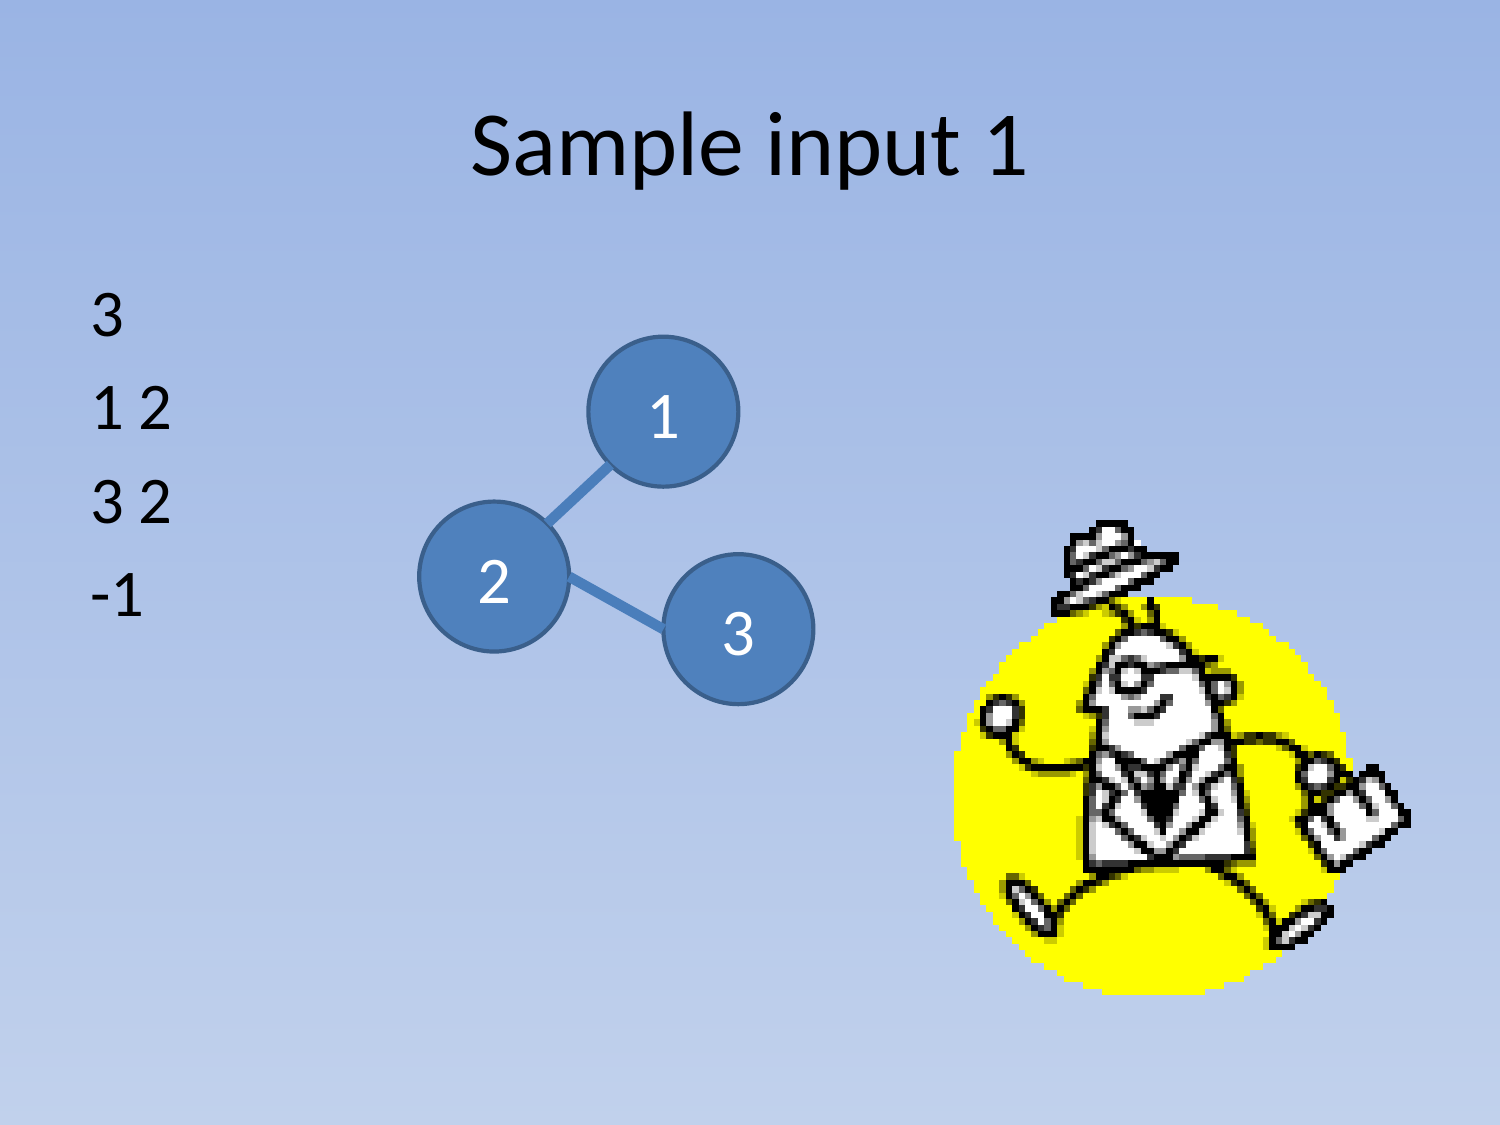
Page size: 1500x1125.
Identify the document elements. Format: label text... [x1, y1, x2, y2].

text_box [546, 464, 611, 524]
text_box 2 [417, 499, 572, 654]
list 3 1 2 3 2 -1 [74, 262, 1426, 1006]
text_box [568, 576, 664, 630]
picture [942, 508, 1424, 1048]
text_box 1 [586, 334, 741, 489]
text_box 3 [661, 552, 816, 707]
title Sample input 1 [74, 44, 1426, 233]
